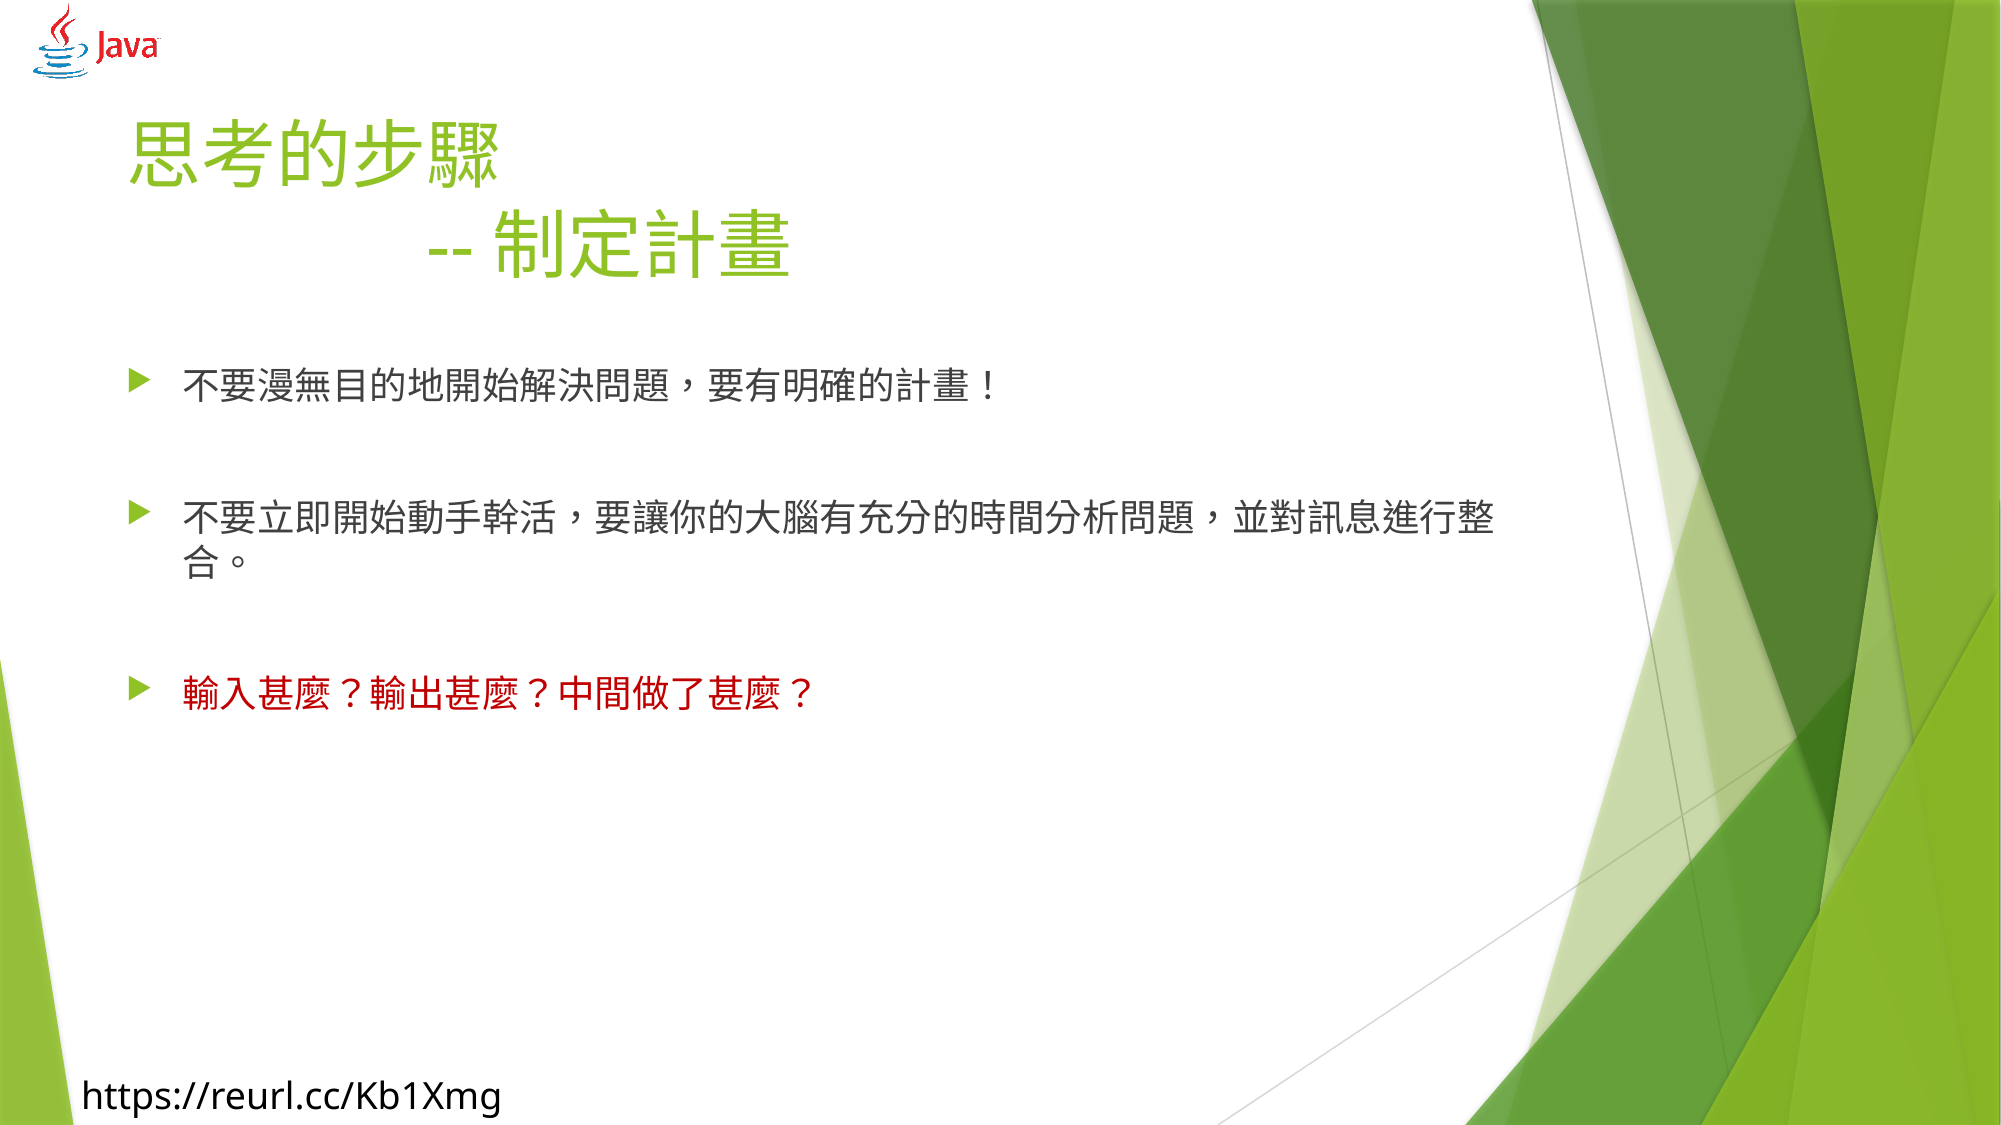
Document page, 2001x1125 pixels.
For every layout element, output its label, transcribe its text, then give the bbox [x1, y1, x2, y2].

title 思考的步驟 --制定計畫 [111, 99, 1522, 317]
picture [27, 1, 165, 79]
list 不要漫無目的地開始解決問題，要有明確的計畫！ 不要立即開始動手幹活，要讓你的大腦有充分的時間分析問題，並對訊息進行整合。 輸入甚麼？輸出甚麼？中間做了甚麼？ [111, 354, 1522, 992]
